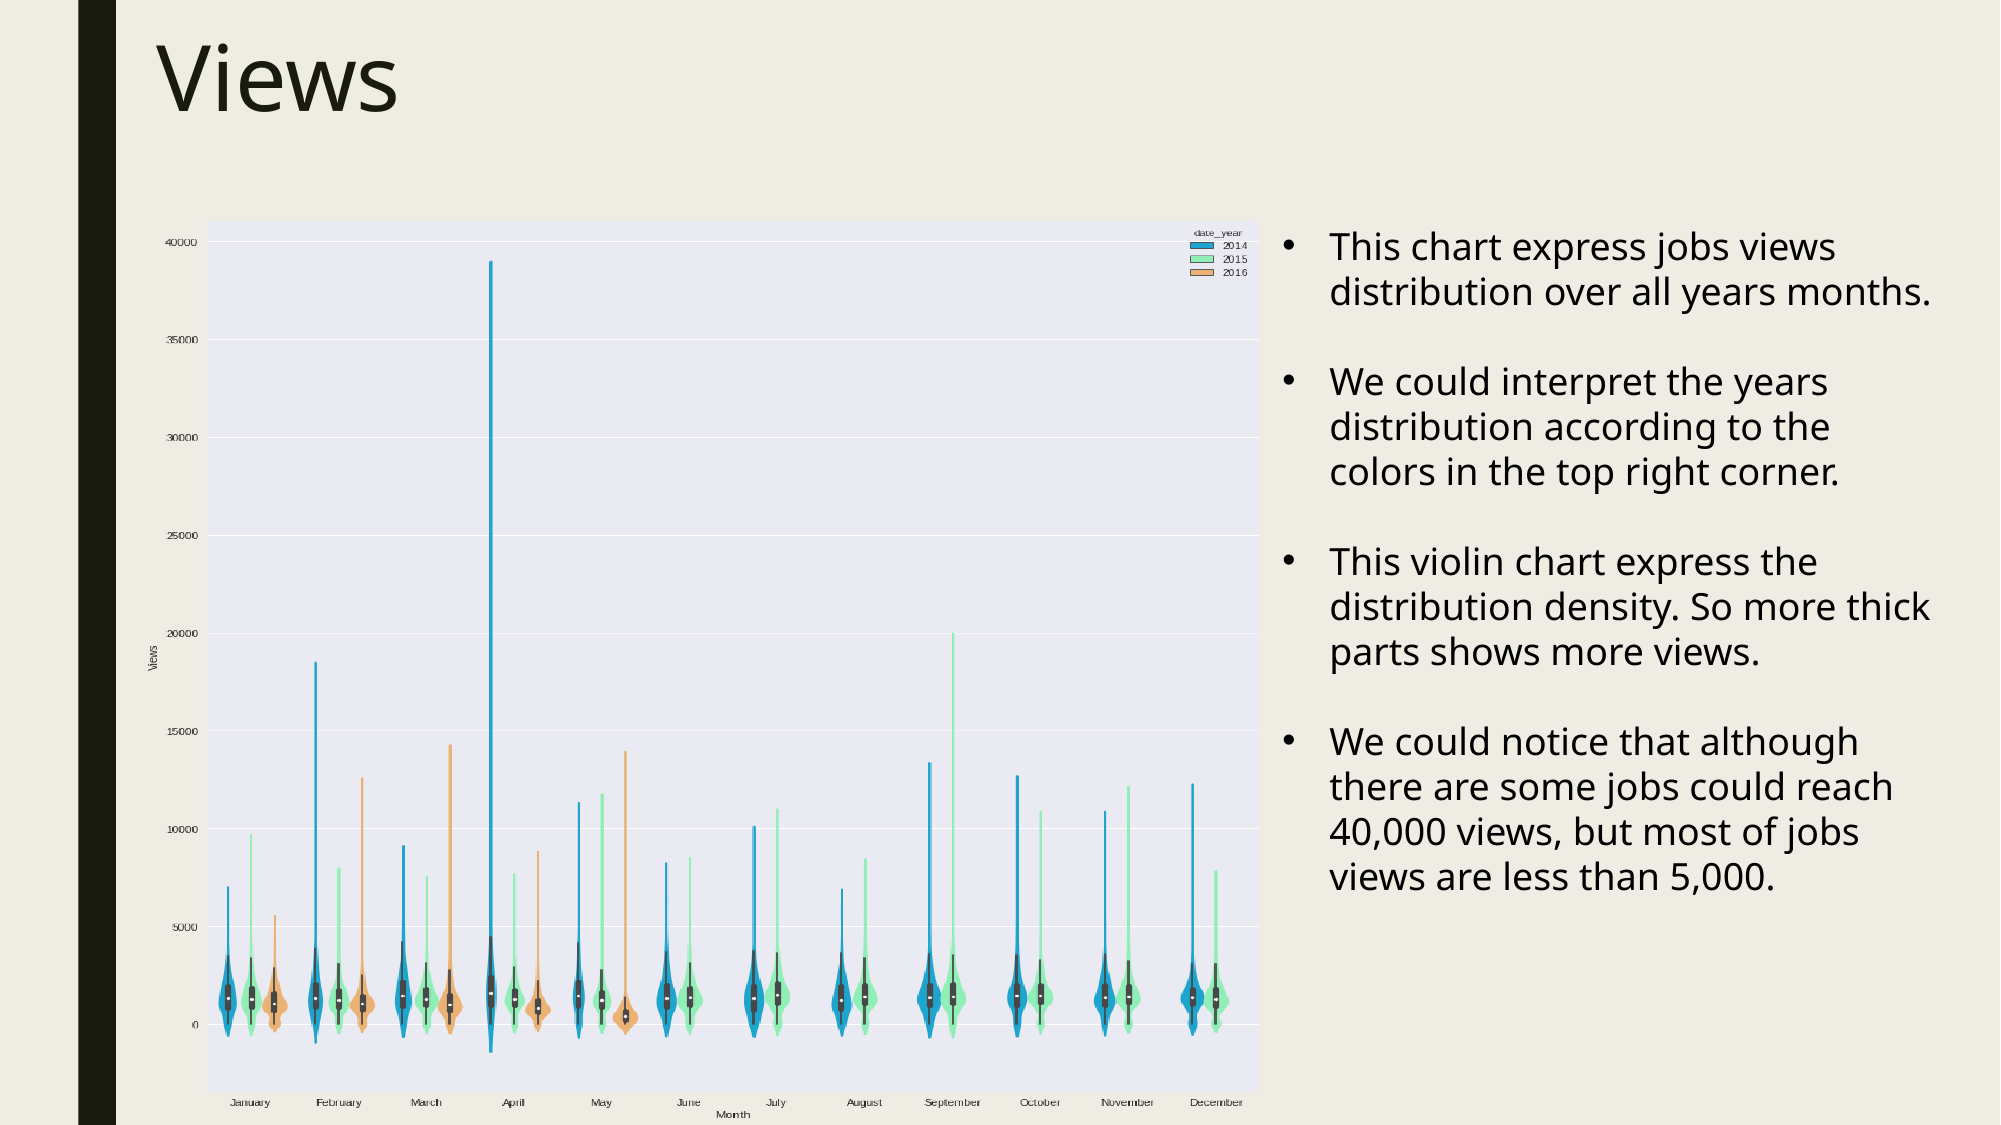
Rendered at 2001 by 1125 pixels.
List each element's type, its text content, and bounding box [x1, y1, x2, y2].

text_box This chart express jobs views distribution over all years months. We could interpret the years distribution according to the colors in the top right corner. This violin chart express the distribution density. So more thick parts shows more views. We could notice that although there are some jobs could reach 40,000 views, but most of jobs views are less than 5,000. [1268, 215, 1957, 905]
title Views [141, 25, 1717, 215]
picture [141, 215, 1268, 1125]
